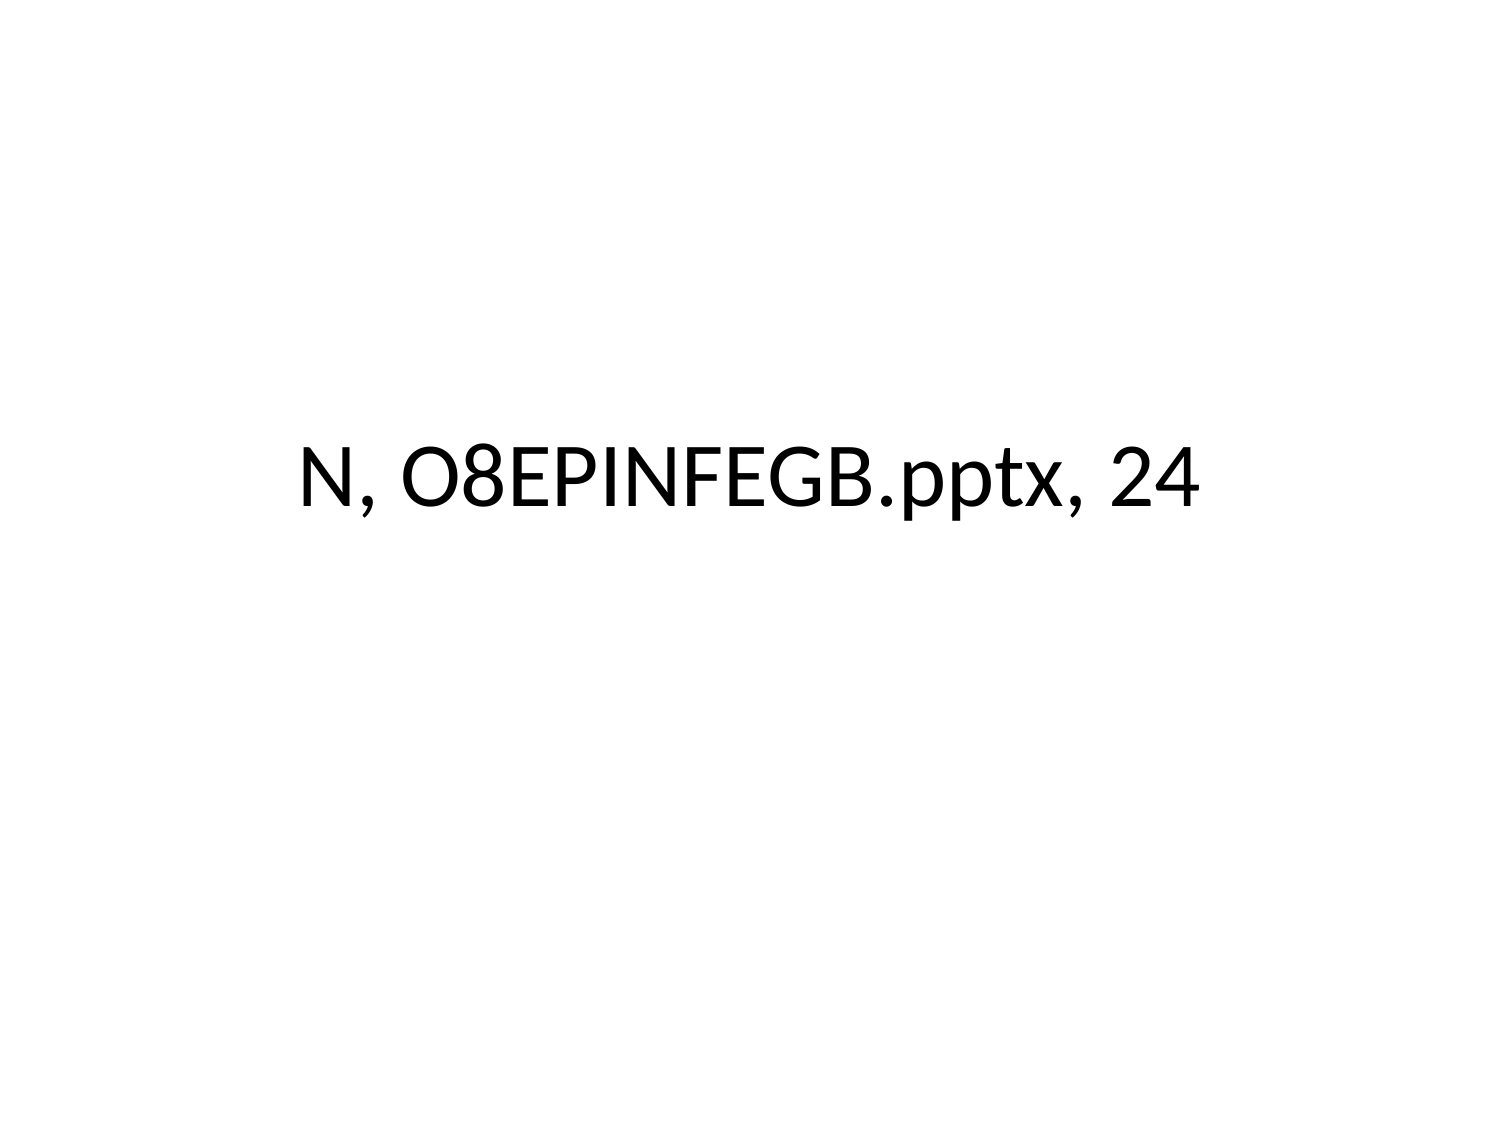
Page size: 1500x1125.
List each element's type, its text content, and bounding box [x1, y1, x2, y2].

title N, O8EPINFEGB.pptx, 24 [112, 349, 1388, 591]
